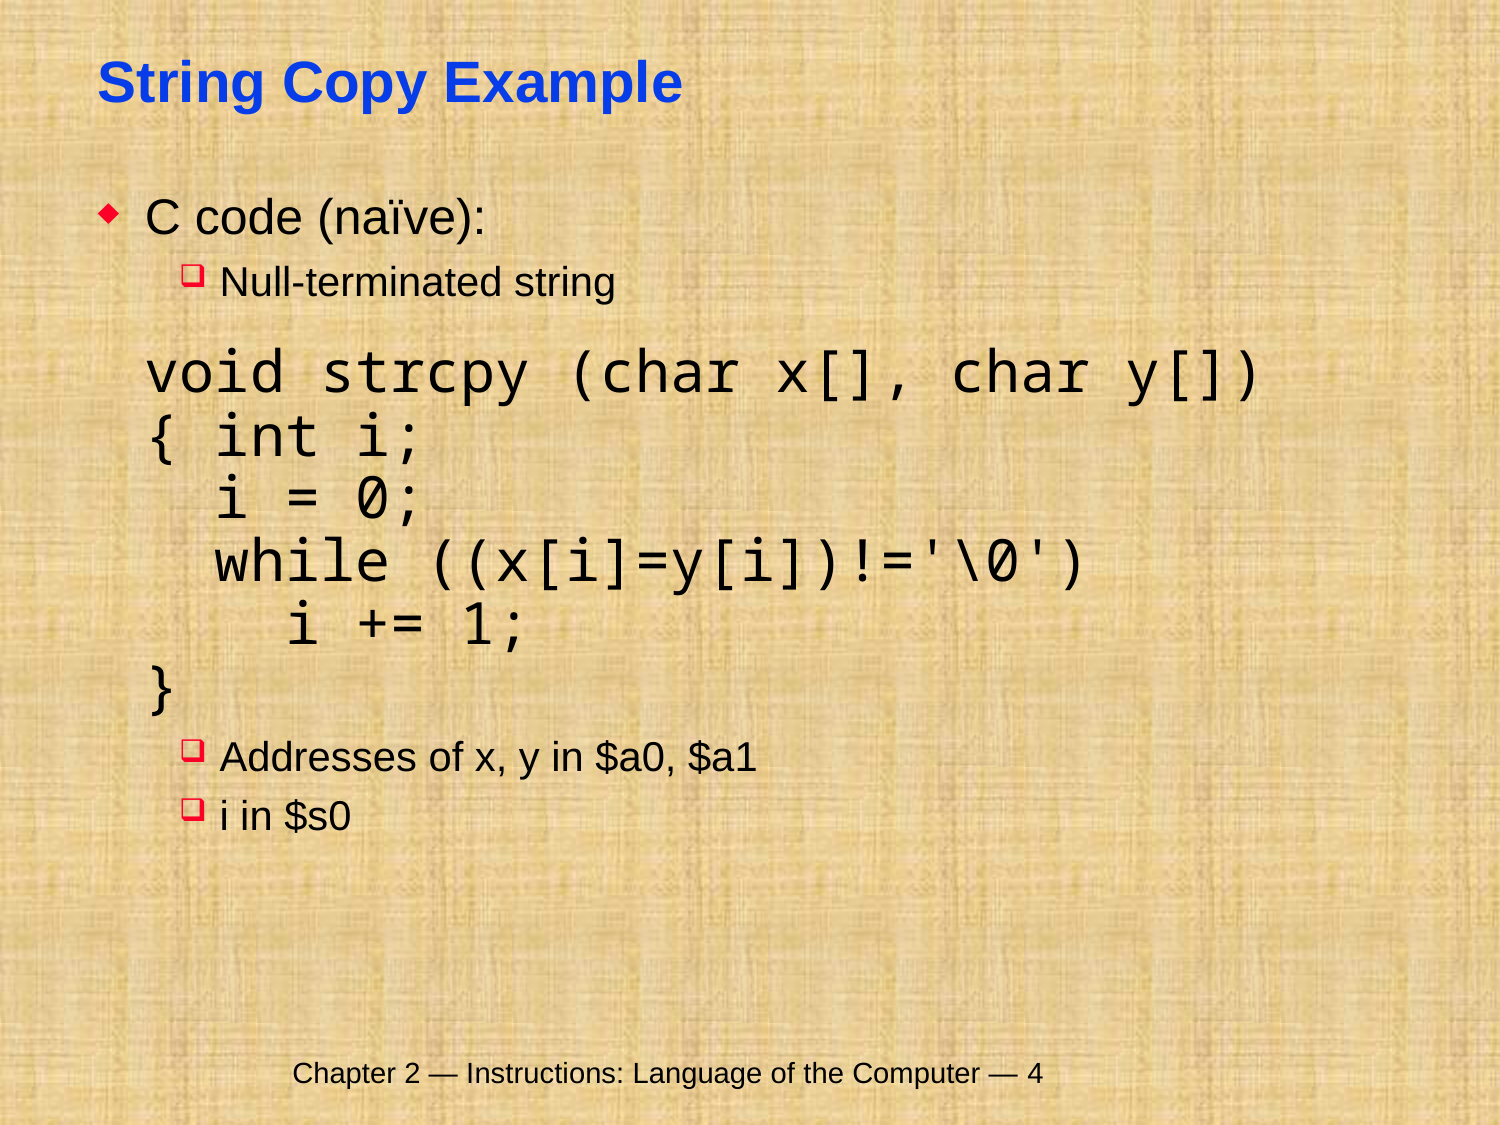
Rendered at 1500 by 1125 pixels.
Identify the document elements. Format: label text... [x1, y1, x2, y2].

footer Chapter 2 — Instructions: Language of the Computer — 4 [277, 1046, 1471, 1106]
list C code (naïve): Null-terminated string void strcpy (char x[], char y[]) { int i; i = 0; while ((x[i]=y[i])!='\0') i += 1; } Addresses of x, y in $a0, $a1 i in $s0 [86, 186, 1426, 1013]
title String Copy Example [86, 49, 1426, 120]
picture [0, 0, 1500, 1125]
